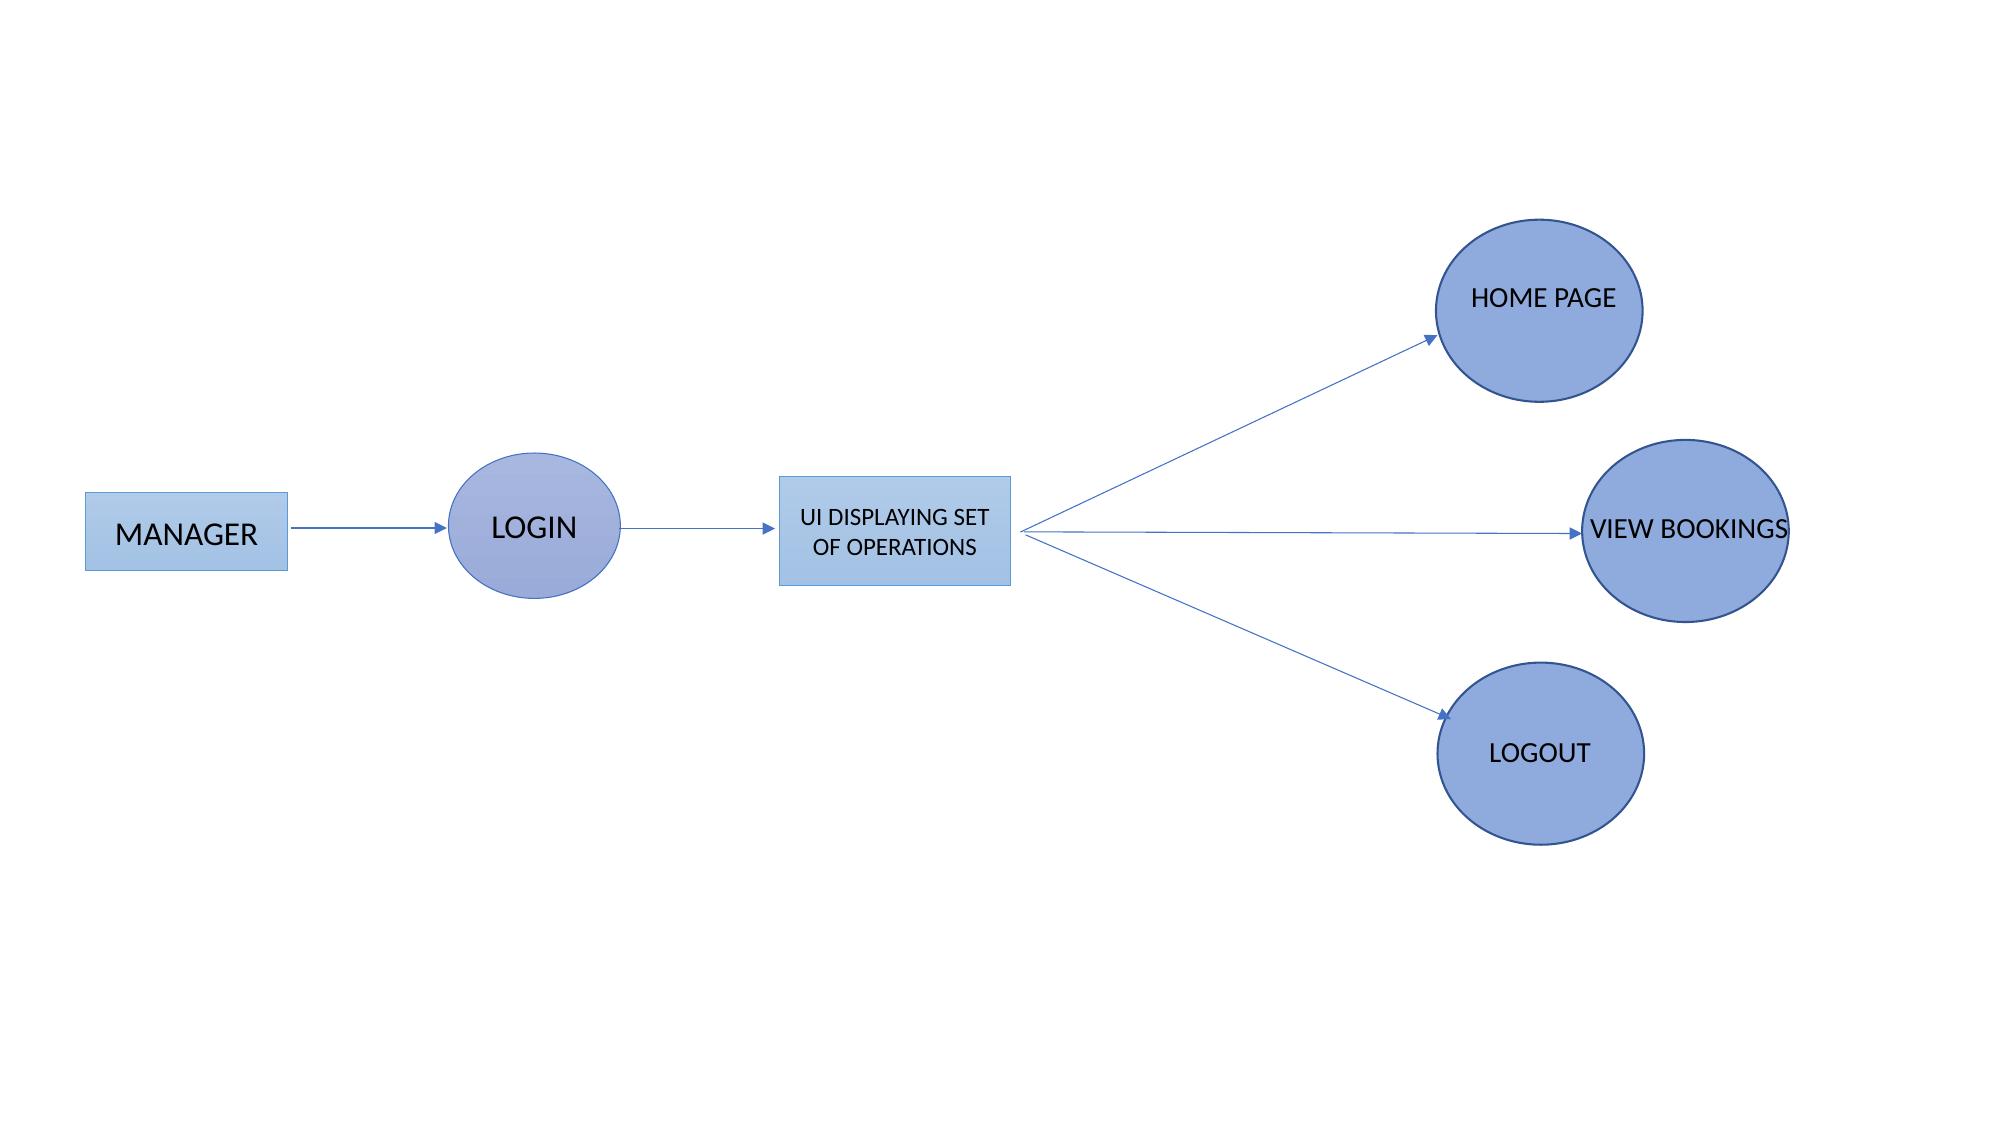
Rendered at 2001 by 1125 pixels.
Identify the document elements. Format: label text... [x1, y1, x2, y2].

text_box [1583, 552, 1788, 624]
text_box [1445, 218, 1633, 270]
text_box HOME PAGE [1428, 270, 1660, 321]
text_box [1439, 776, 1643, 846]
text_box VIEW BOOKINGS [1567, 502, 1812, 552]
text_box [1435, 321, 1643, 403]
text_box [1441, 661, 1641, 725]
text_box MANAGER [85, 492, 288, 571]
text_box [1020, 335, 1438, 533]
text_box UI DISPLAYING SET OF OPERATIONS [779, 476, 1011, 586]
text_box [1586, 438, 1785, 502]
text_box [1025, 534, 1451, 719]
text_box LOGOUT [1428, 725, 1652, 776]
text_box LOGIN [447, 452, 621, 599]
